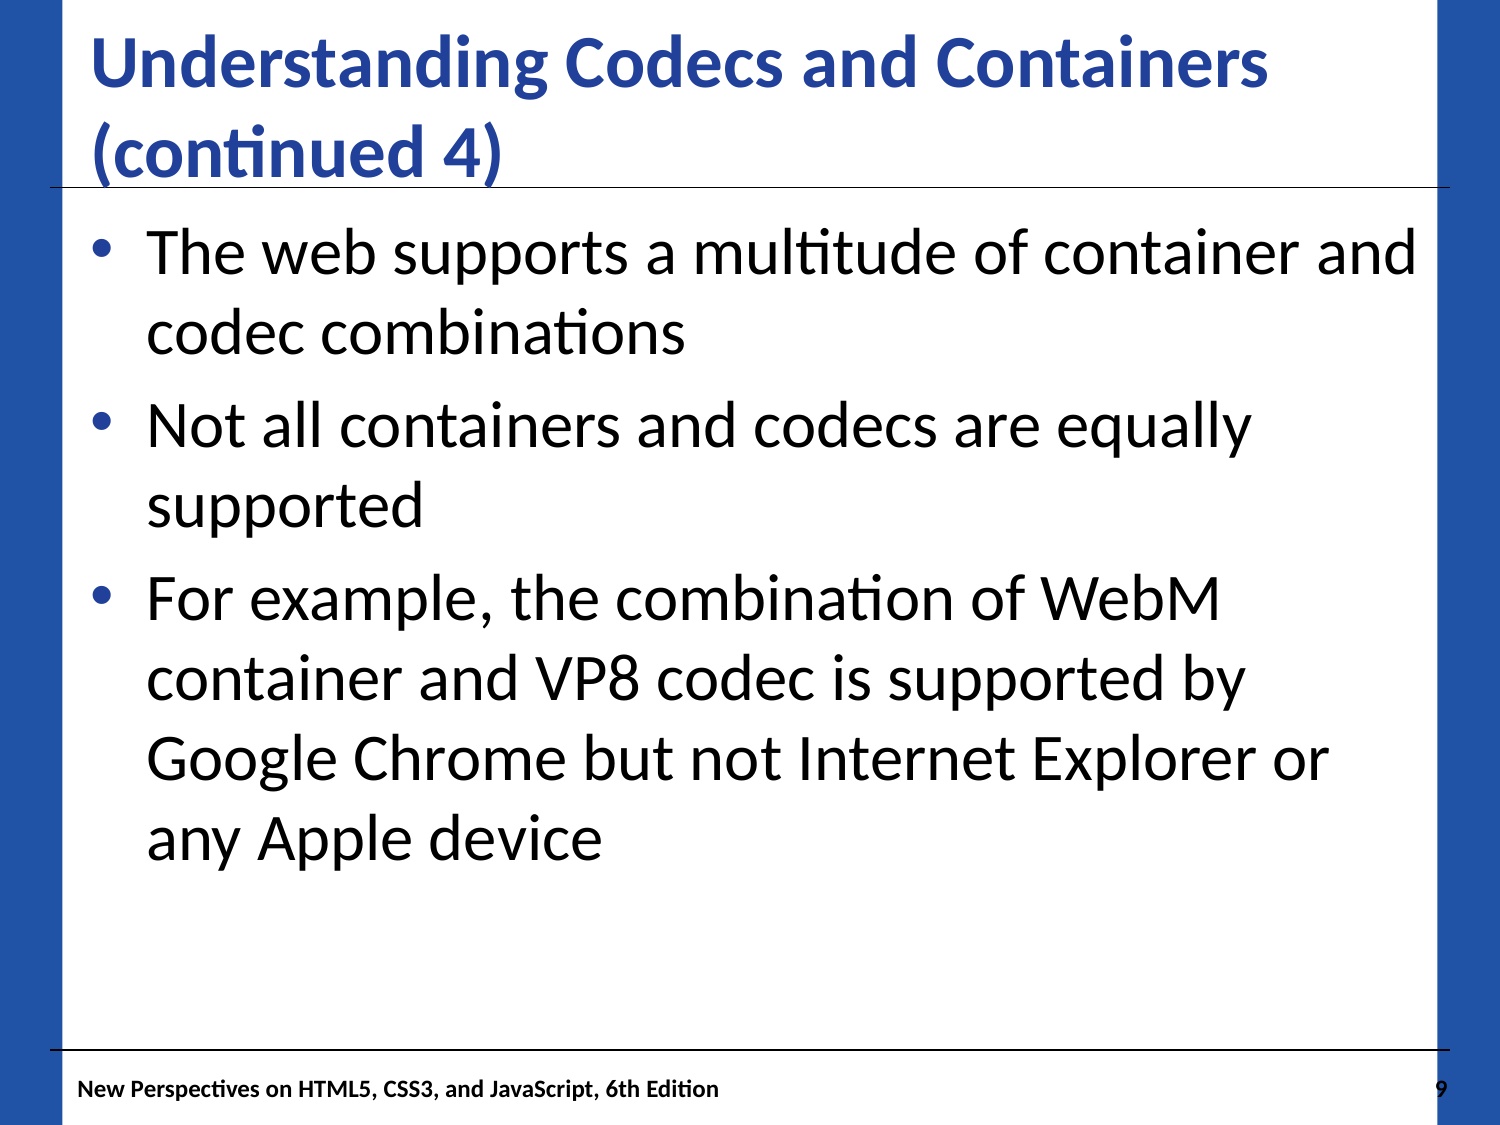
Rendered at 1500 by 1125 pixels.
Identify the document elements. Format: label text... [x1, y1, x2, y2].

list The web supports a multitude of container and codec combinations Not all containers and codecs are equally supported For example, the combination of WebM container and VP8 codec is supported by Google Chrome but not Internet Explorer or any Apple device [74, 199, 1438, 1006]
title Understanding Codecs and Containers (continued 4) [74, 24, 1438, 181]
footer New Perspectives on HTML5, CSS3, and JavaScript, 6th Edition [62, 1050, 1413, 1125]
slide_number 9 [1413, 1050, 1463, 1125]
